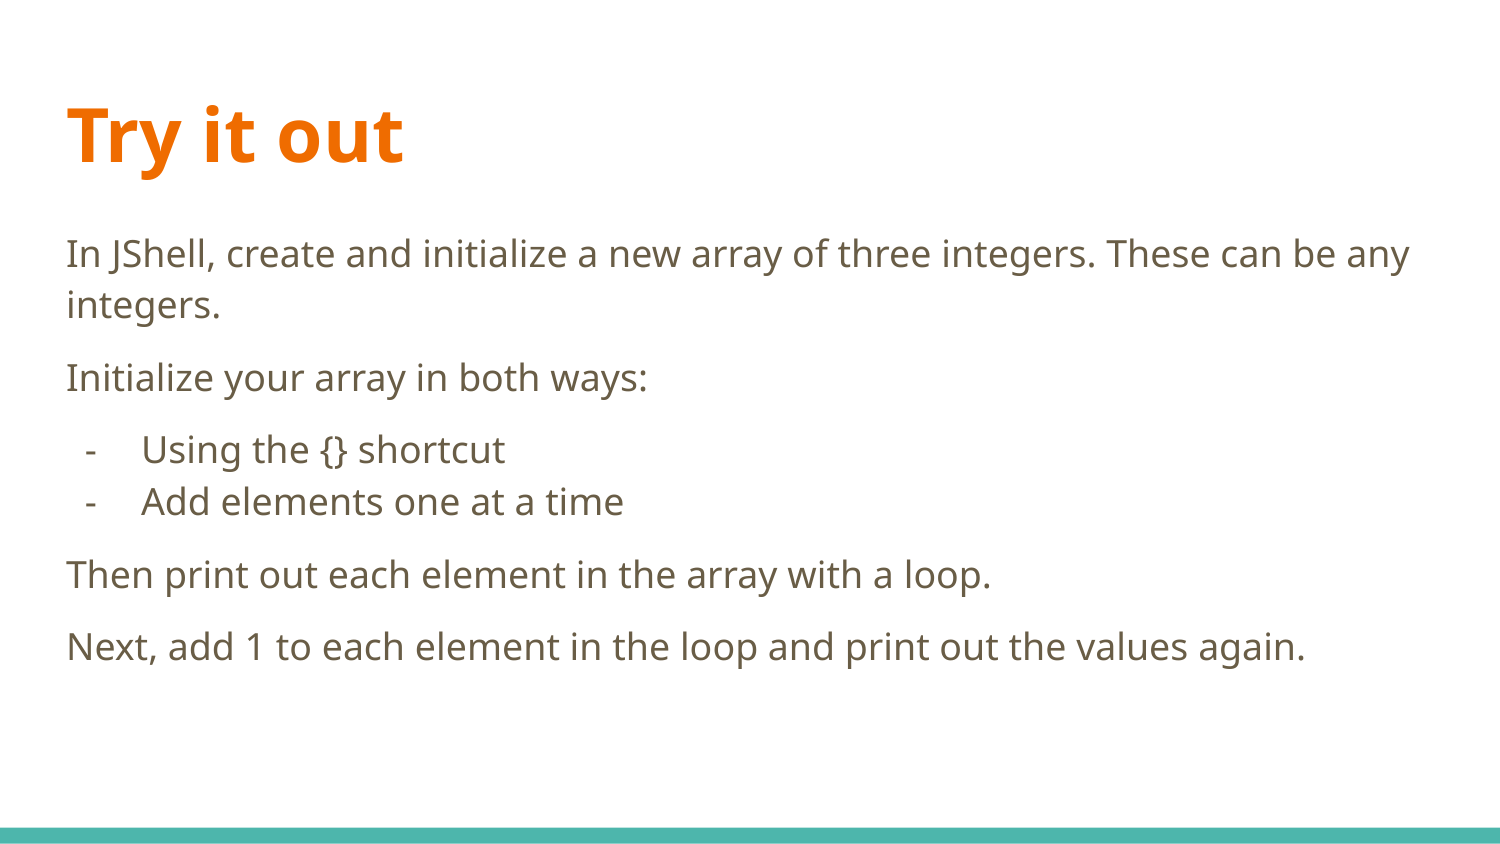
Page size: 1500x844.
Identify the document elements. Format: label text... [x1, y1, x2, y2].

list In JShell, create and initialize a new array of three integers. These can be any integers. Initialize your array in both ways: Using the {} shortcut Add elements one at a time Then print out each element in the array with a loop. Next, add 1 to each element in the loop and print out the values again. [51, 207, 1449, 750]
title Try it out [51, 72, 1449, 189]
